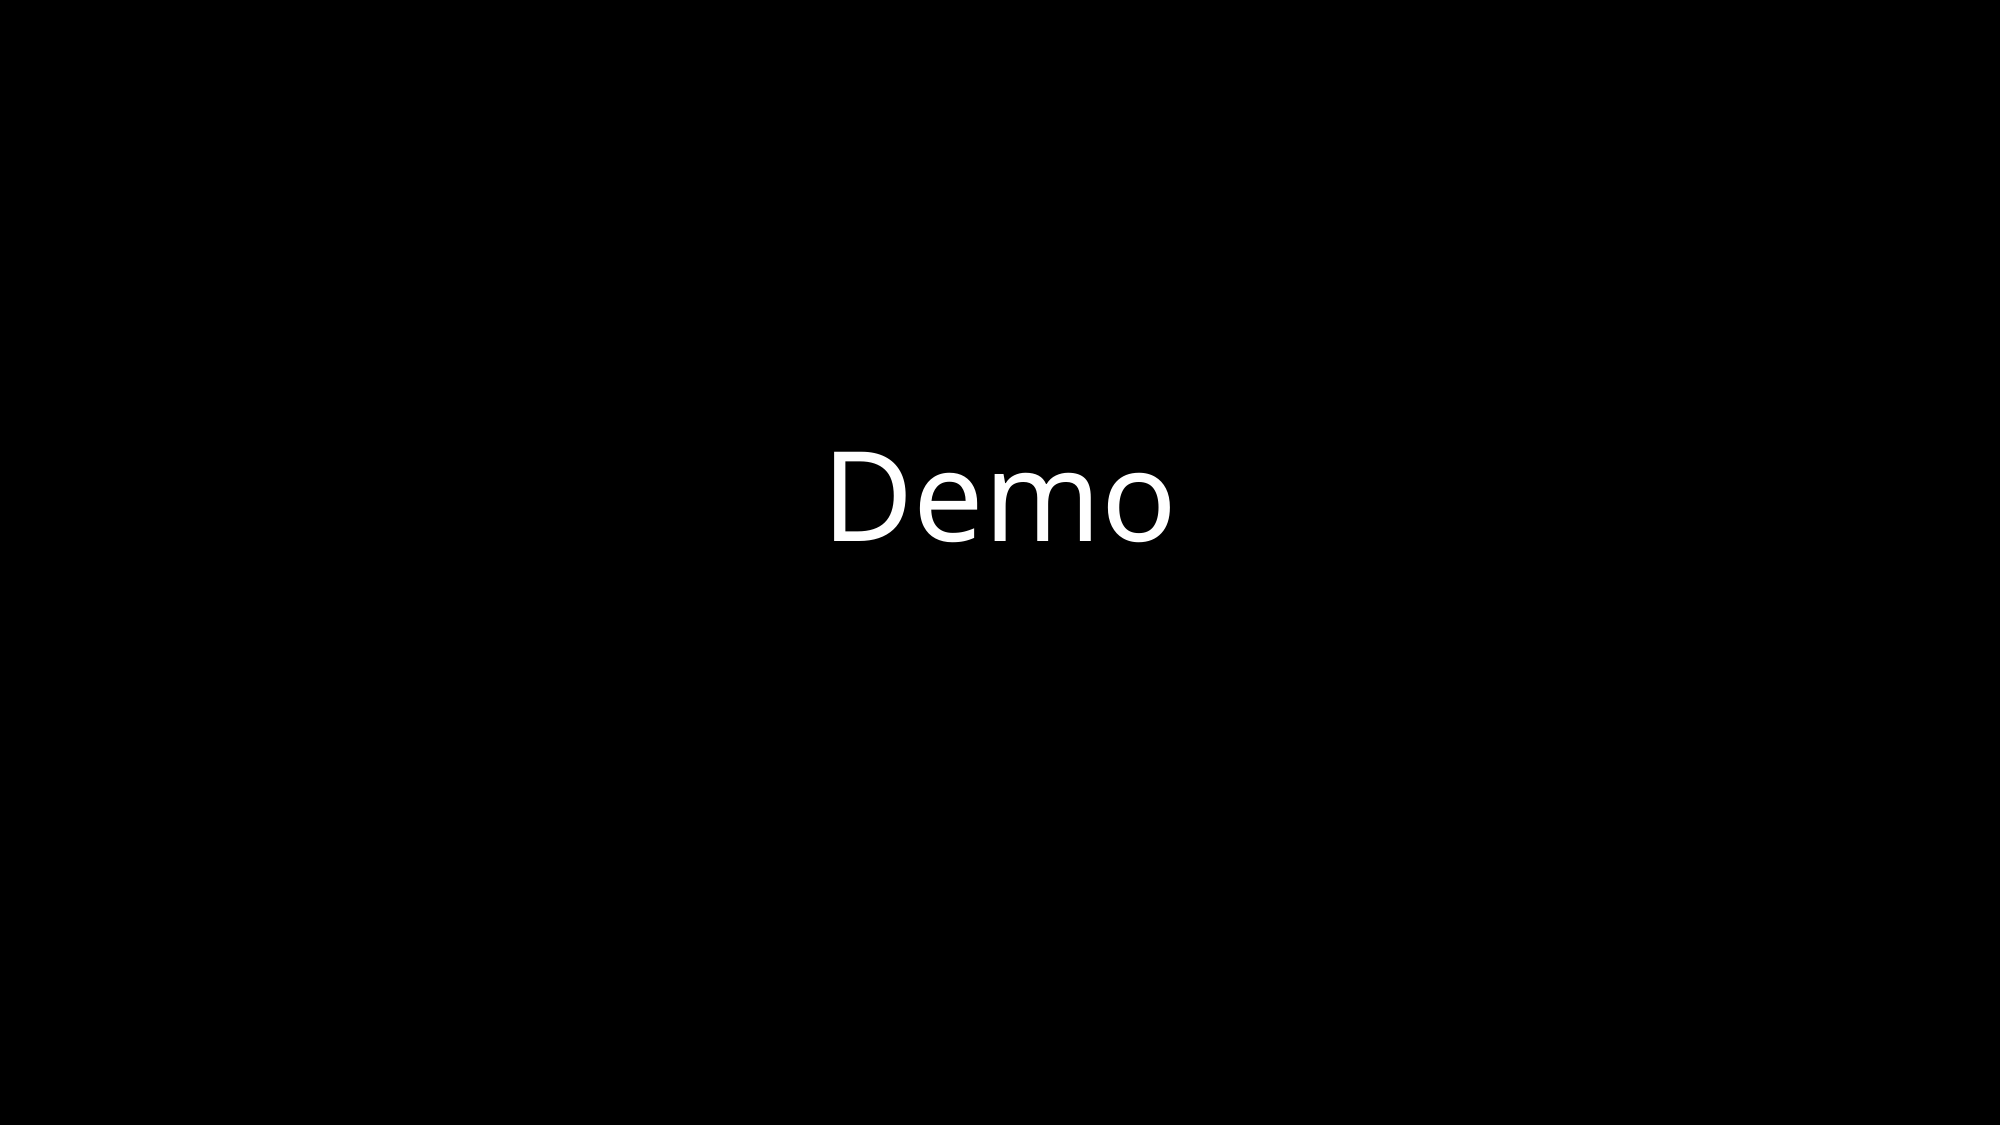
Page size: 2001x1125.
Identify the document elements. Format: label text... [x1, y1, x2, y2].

title Demo [249, 184, 1750, 576]
